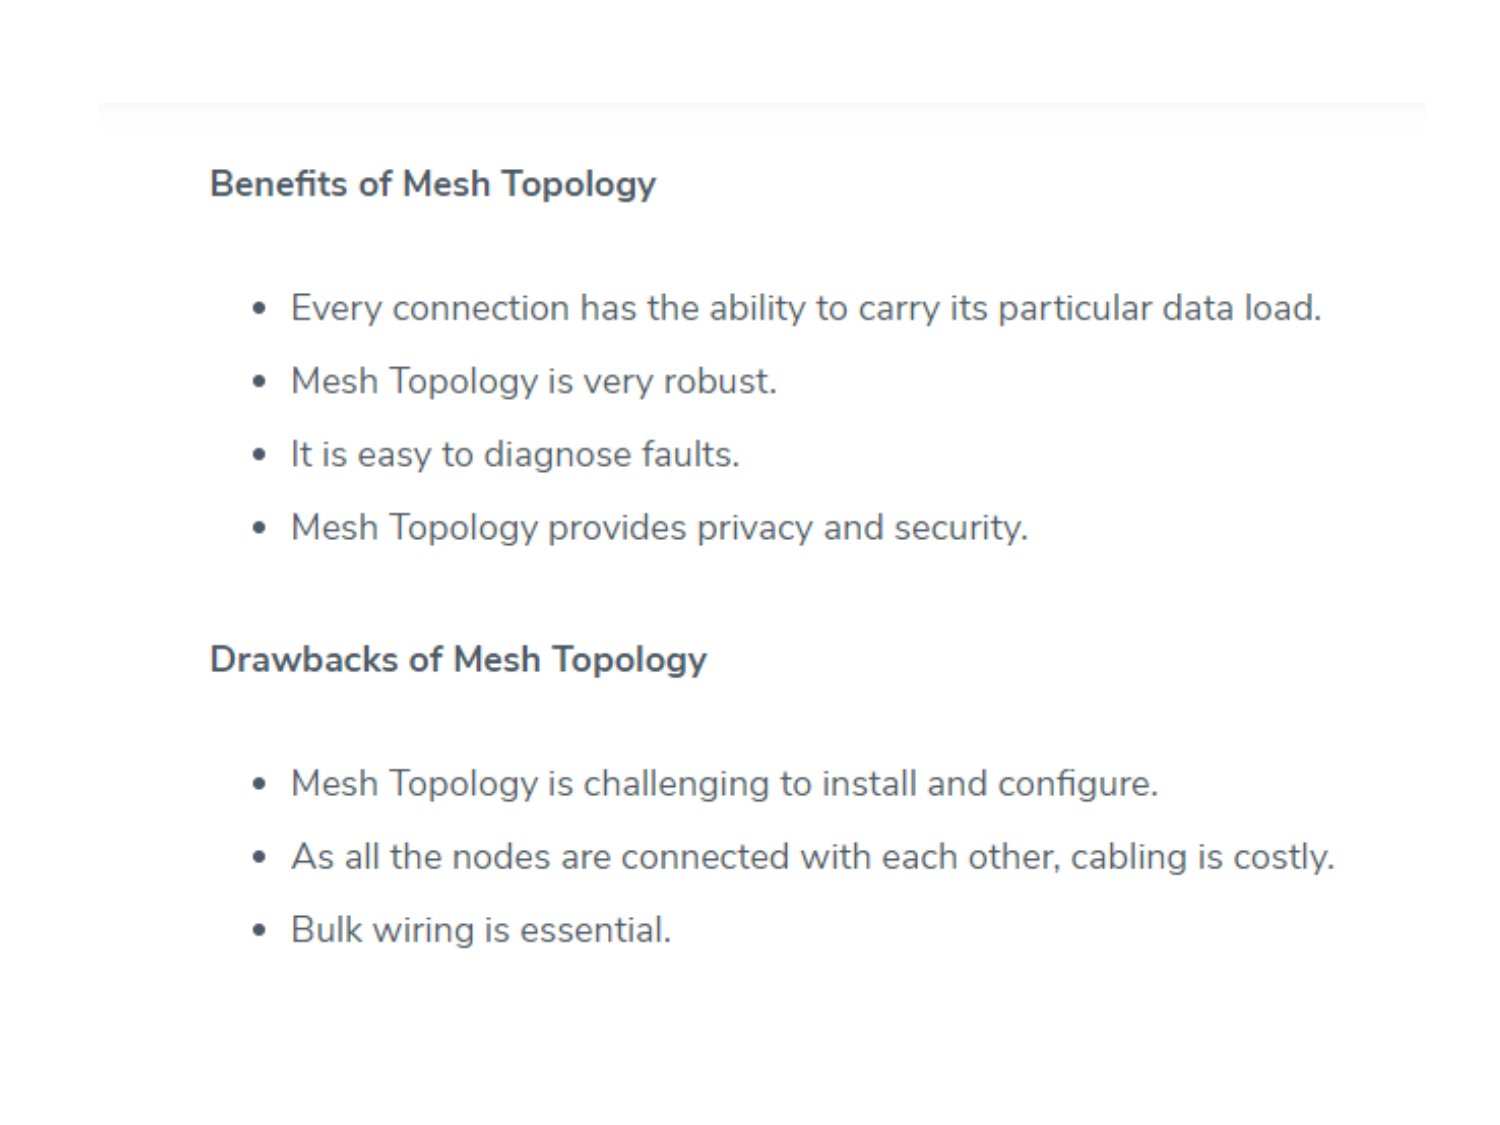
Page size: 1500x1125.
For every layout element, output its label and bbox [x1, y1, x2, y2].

picture [99, 103, 1426, 979]
